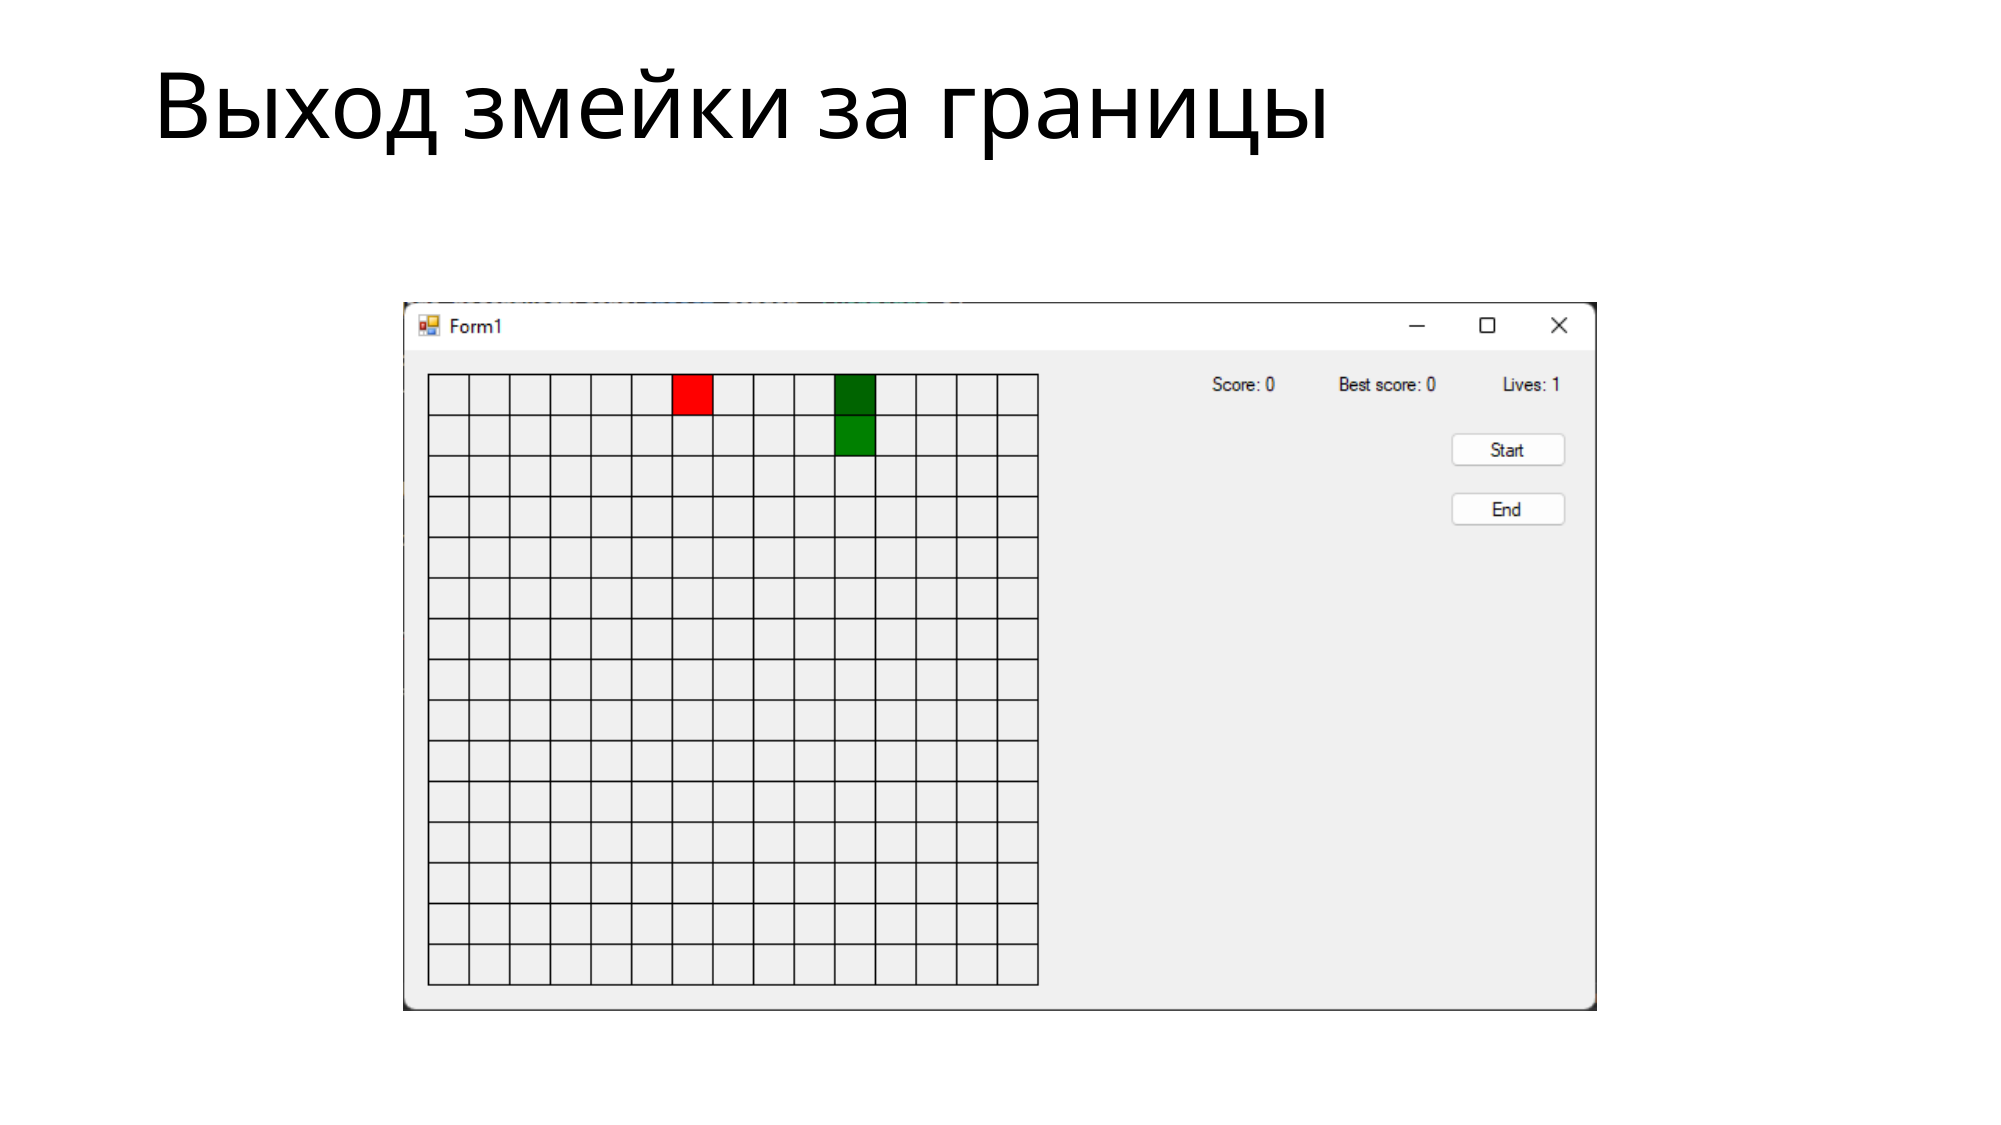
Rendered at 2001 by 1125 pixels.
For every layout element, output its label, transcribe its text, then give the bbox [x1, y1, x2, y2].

title Выход змейки за границы [137, 0, 1863, 218]
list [403, 302, 1597, 1011]
